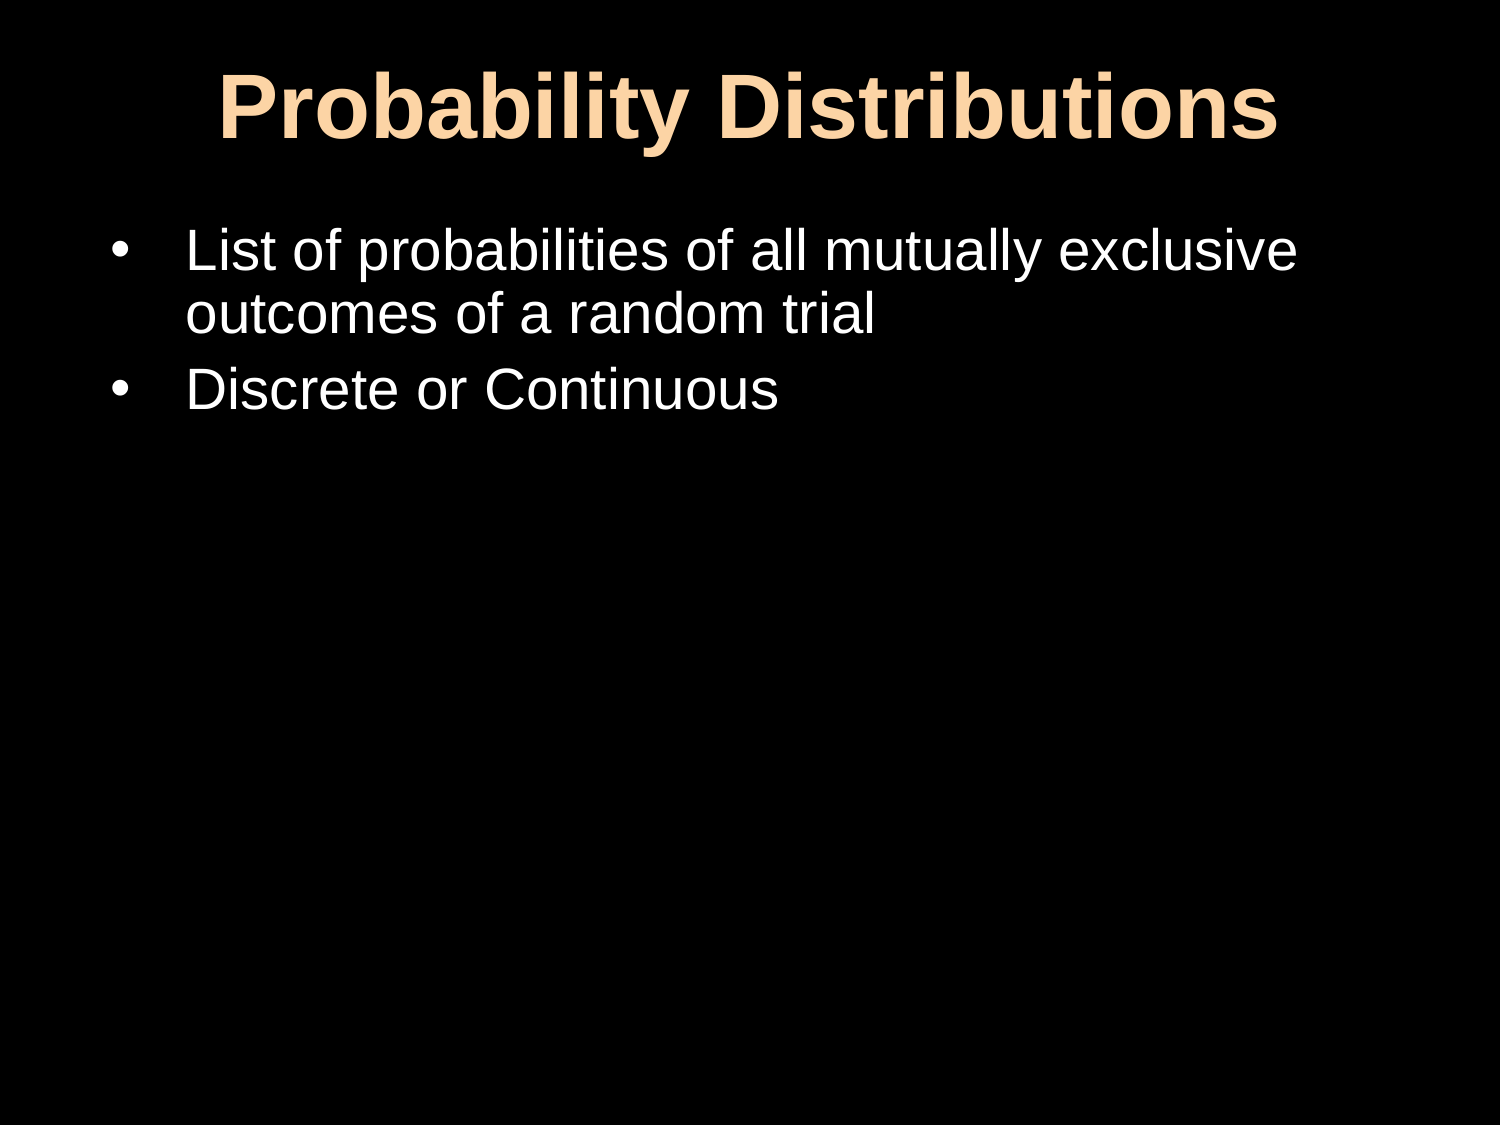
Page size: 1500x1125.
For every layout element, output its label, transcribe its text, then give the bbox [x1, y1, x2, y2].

list List of probabilities of all mutually exclusive outcomes of a random trial Discrete or Continuous [95, 212, 1405, 927]
title Probability Distributions [0, 0, 1500, 218]
